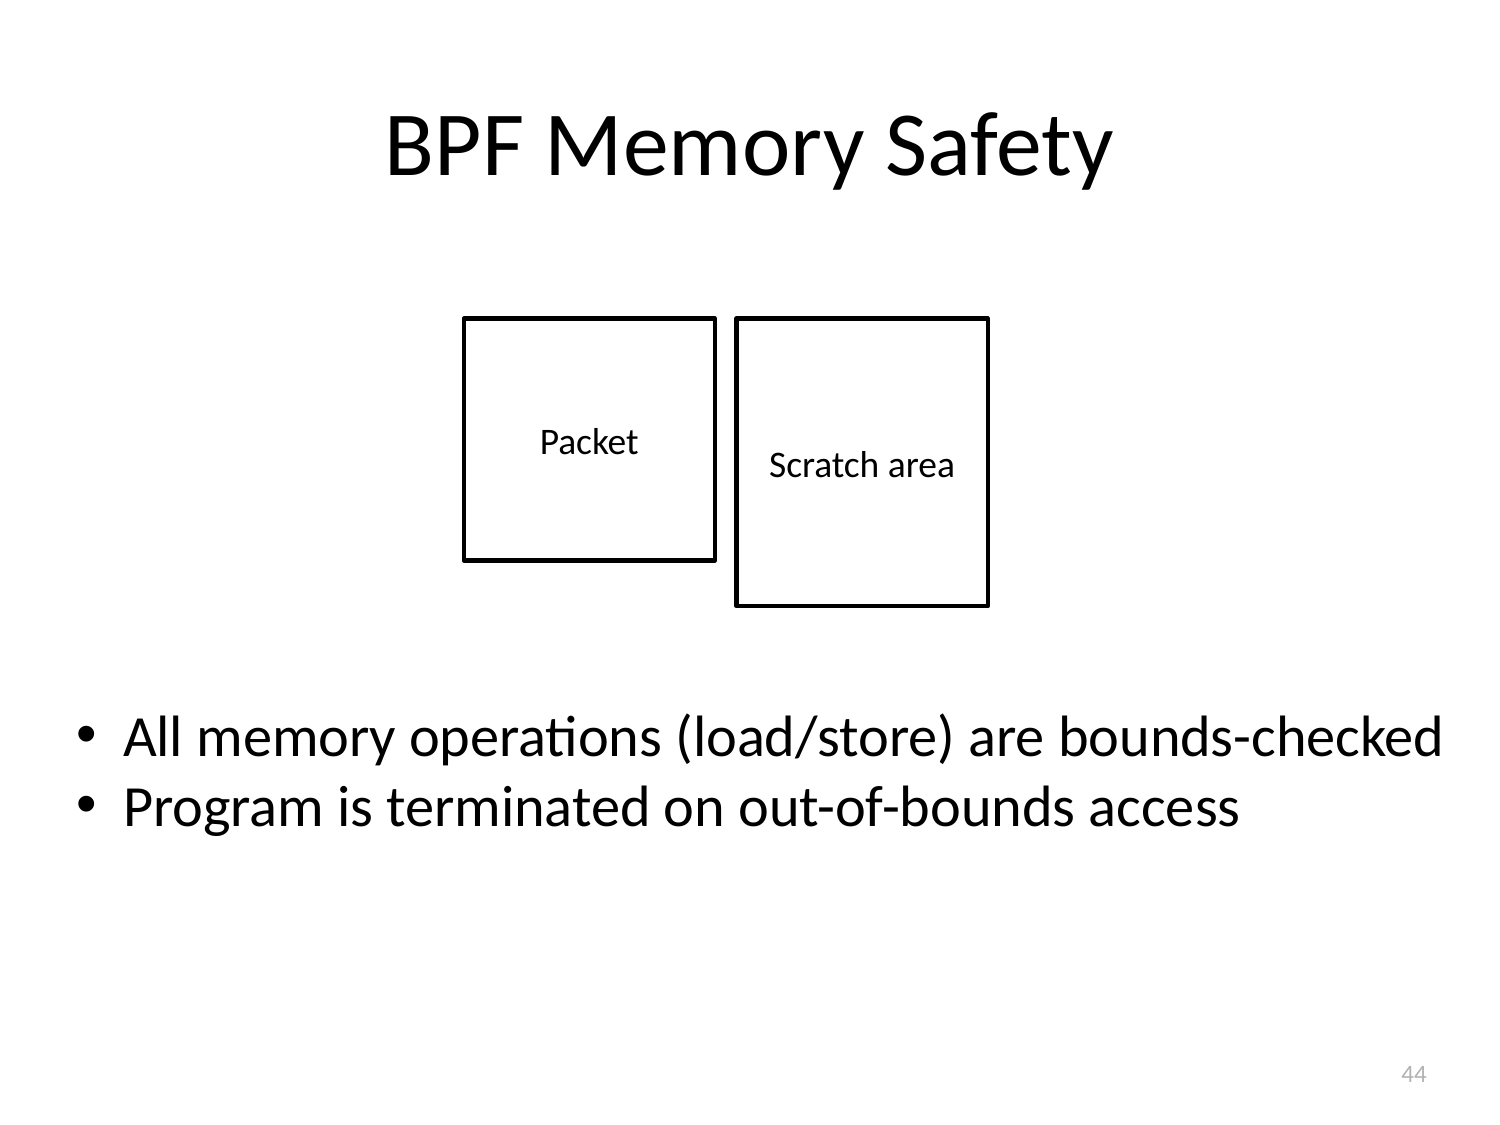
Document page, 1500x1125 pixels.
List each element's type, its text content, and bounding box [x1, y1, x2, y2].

text_box All memory operations (load/store) are bounds-checked Program is terminated on out-of-bounds access [61, 690, 1460, 846]
text_box Scratch area [734, 316, 990, 608]
text_box Packet [462, 316, 717, 563]
title BPF Memory Safety [75, 45, 1425, 233]
slide_number 44 [1285, 1042, 1442, 1103]
